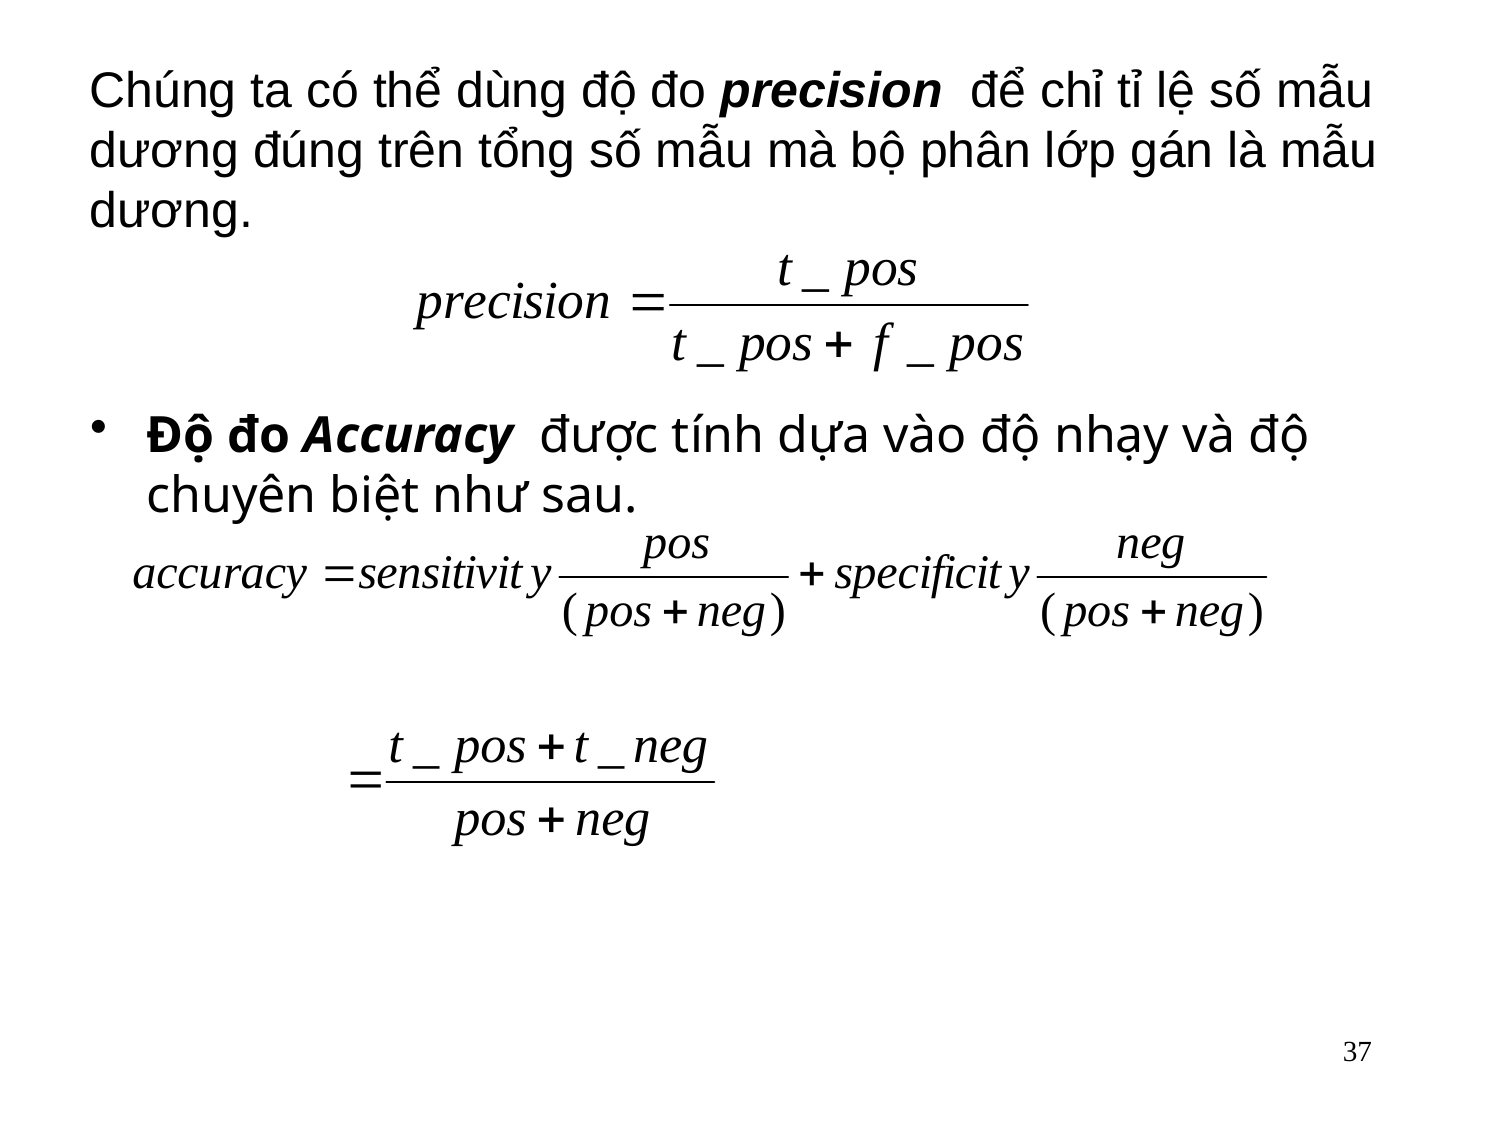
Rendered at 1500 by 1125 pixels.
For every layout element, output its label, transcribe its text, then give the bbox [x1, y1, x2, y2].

slide_number 37 [1074, 1025, 1388, 1100]
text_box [337, 712, 726, 857]
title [401, 233, 1040, 382]
list Độ đo Accuracy được tính dựa vào độ nhạy và độ chuyên biệt như sau. [75, 395, 1425, 524]
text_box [124, 512, 1276, 646]
text_box Chúng ta có thể dùng độ đo precision để chỉ tỉ lệ số mẫu dương đúng trên tổng số mẫu mà bộ phân lớp gán là mẫu dương. [74, 49, 1425, 245]
